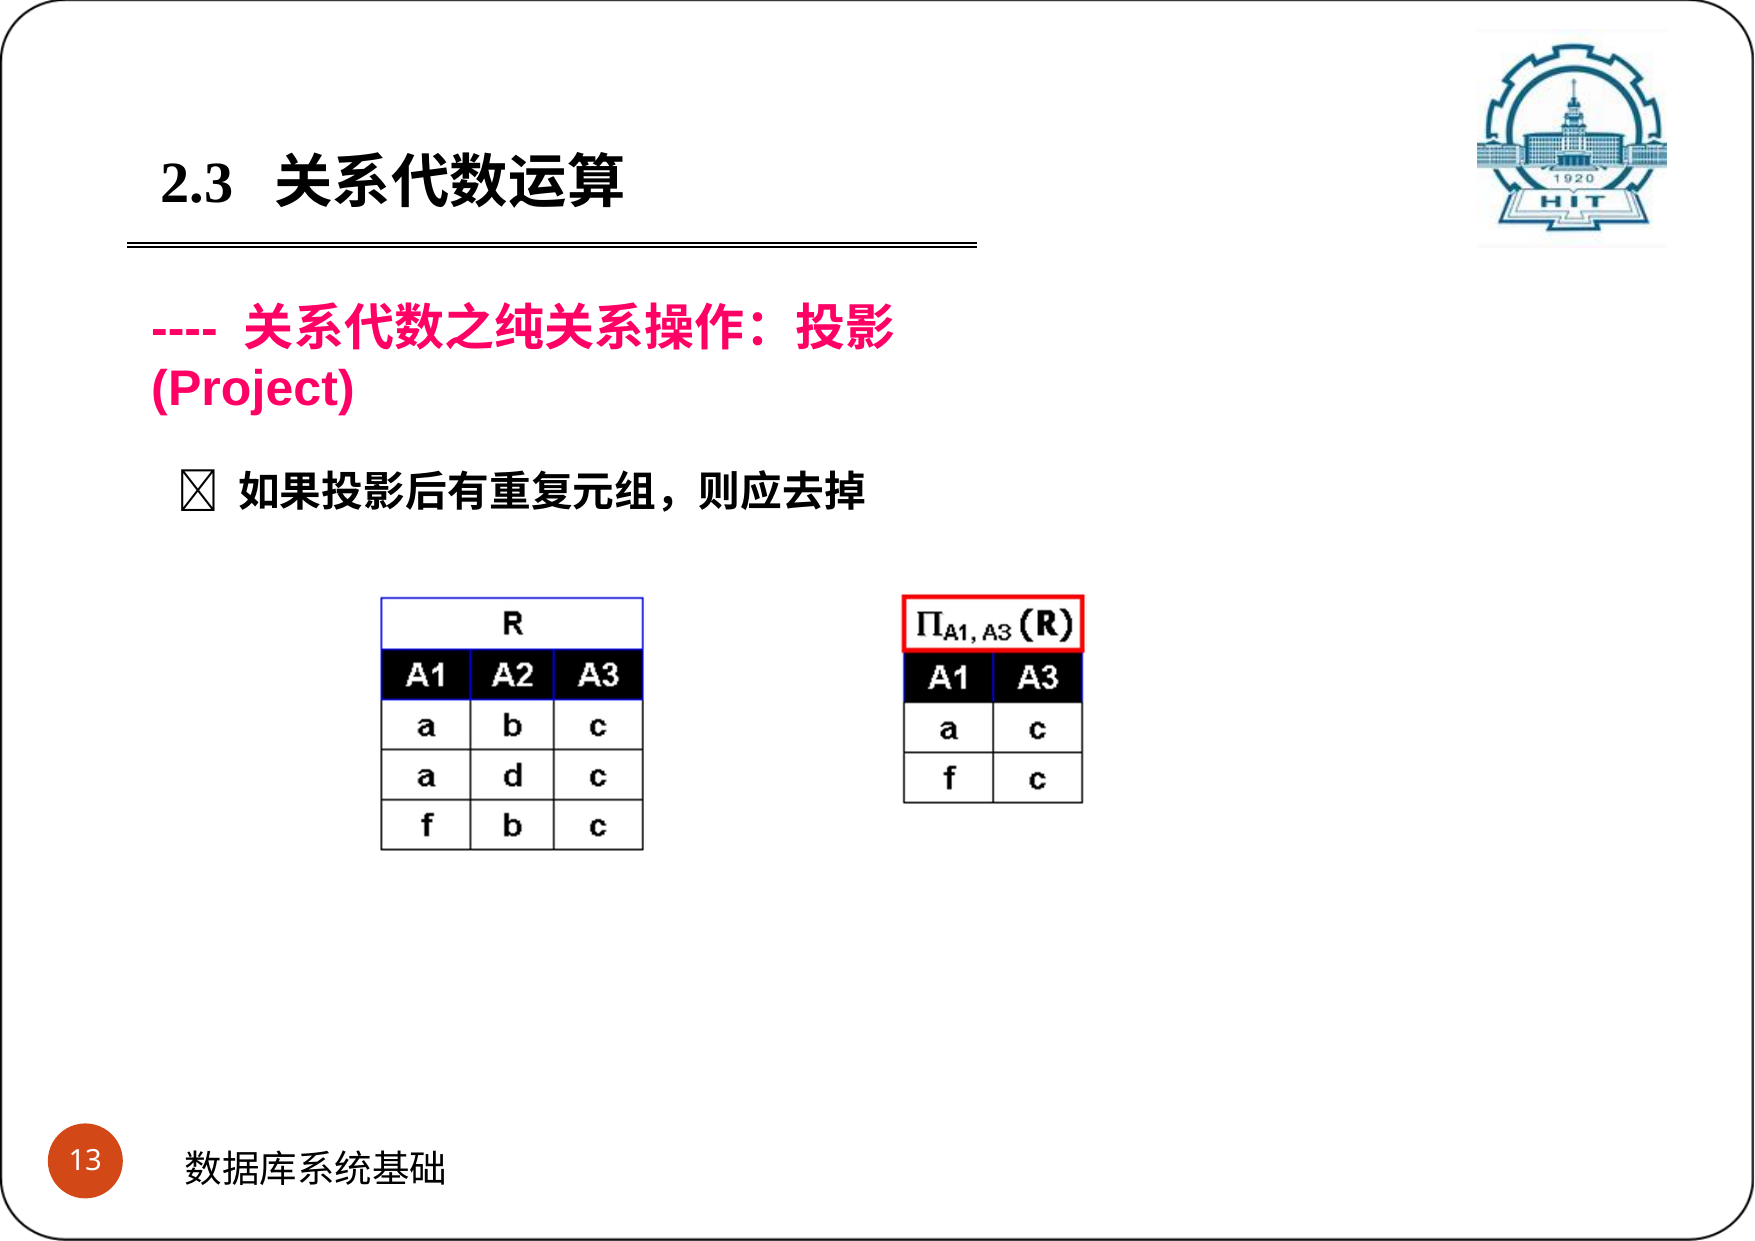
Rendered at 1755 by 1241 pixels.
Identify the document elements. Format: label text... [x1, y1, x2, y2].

text_box [378, 595, 646, 853]
text_box [900, 592, 1087, 806]
picture [0, 0, 1755, 1241]
text_box 2.3 关系代数运算 ---- 关系代数之纯关系操作：投影(Project)  如果投影后有重复元组，则应去掉 [149, 144, 1090, 515]
